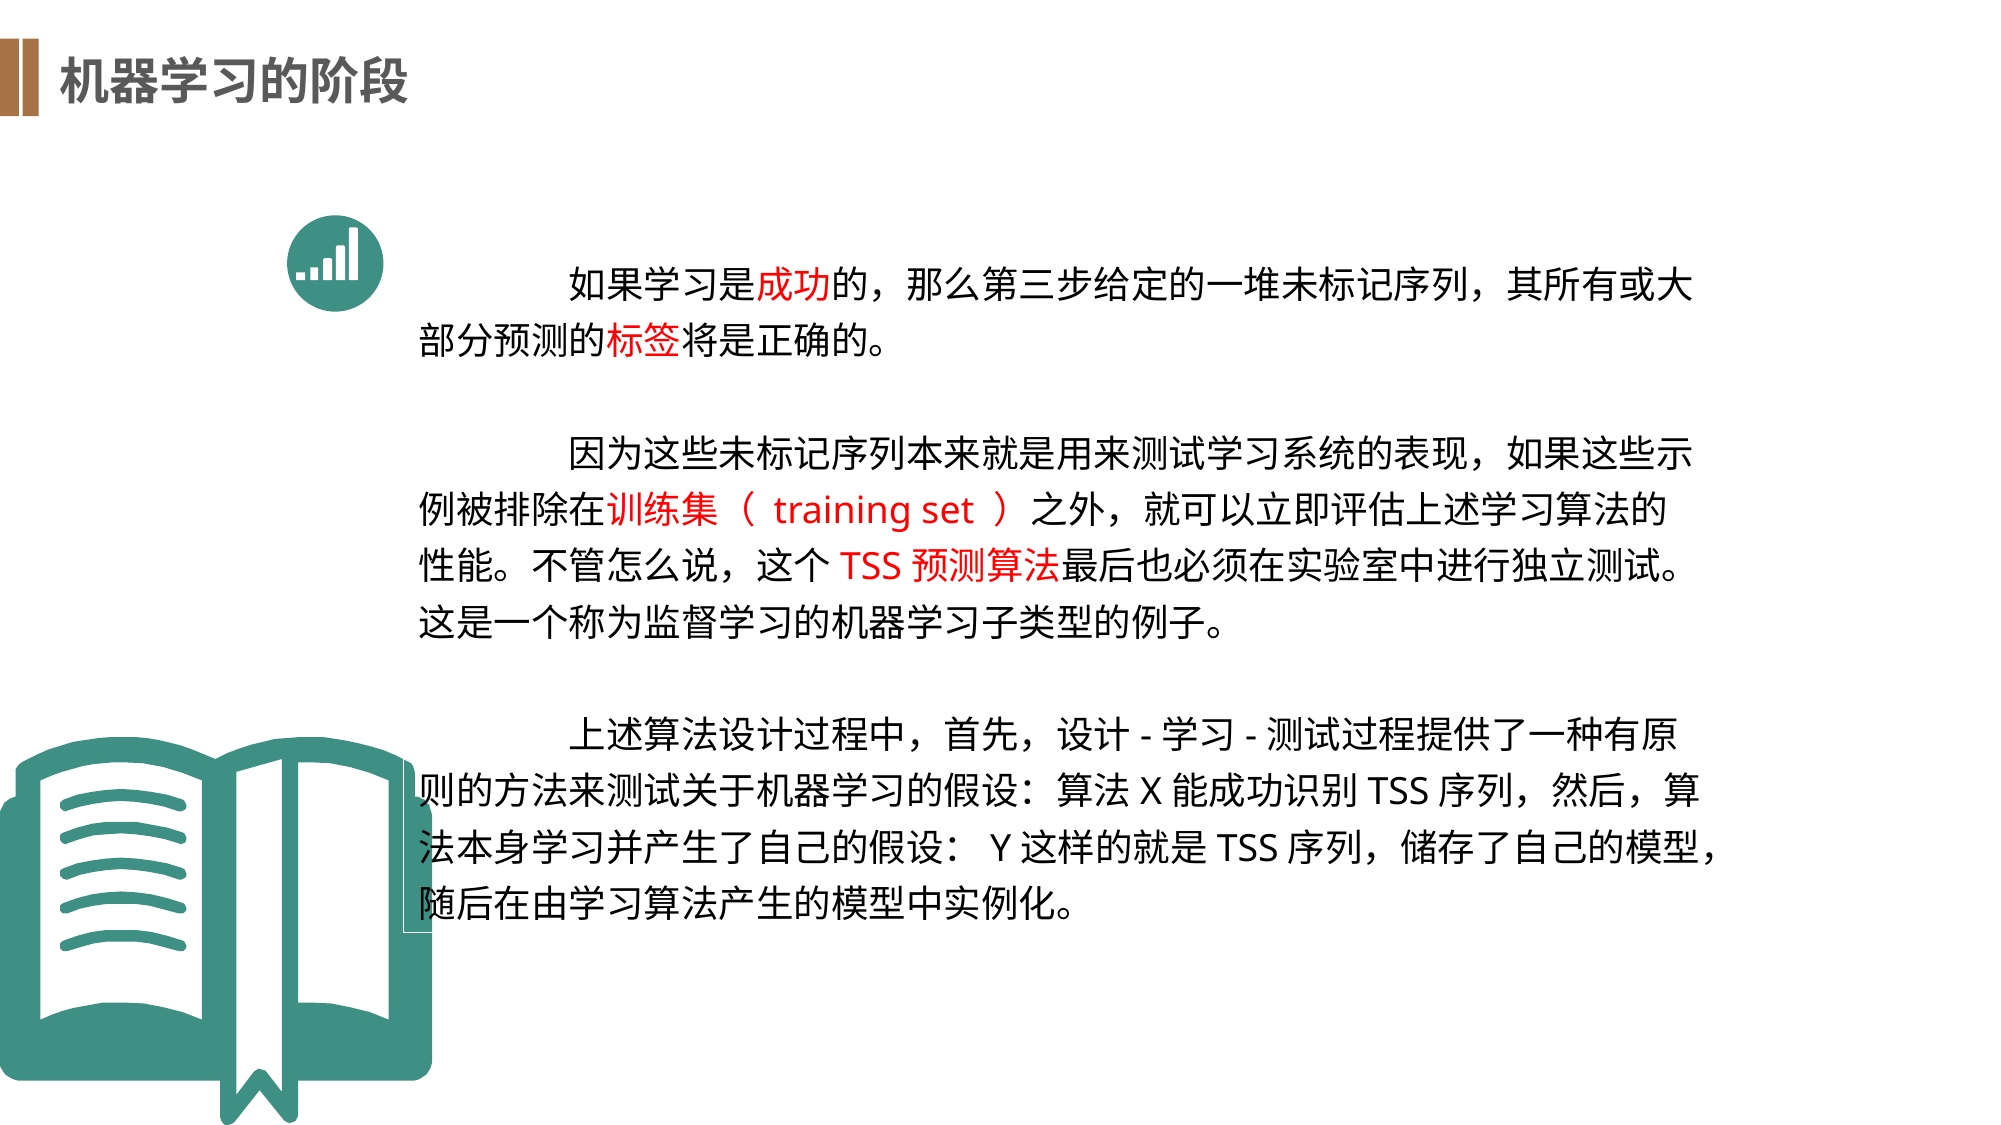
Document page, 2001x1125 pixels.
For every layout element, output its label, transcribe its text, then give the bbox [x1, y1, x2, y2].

text_box [0, 38, 20, 117]
text_box [0, 737, 433, 1125]
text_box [287, 215, 384, 312]
text_box [22, 38, 40, 117]
text_box 如果学习是成功的，那么第三步给定的一堆未标记序列，其所有或大部分预测的标签将是正确的。 因为这些未标记序列本来就是用来测试学习系统的表现，如果这些示例被排除在训练集（ training set ）之外，就可以立即评估上述学习算法的性能。不管怎么说，这个TSS预测算法最后也必须在实验室中进行独立测试。这是一个称为监督学习的机器学习子类型的例子。 上述算法设计过程中，首先，设计-学习-测试过程提供了一种有原则的方法来测试关于机器学习的假设：算法X能成功识别TSS序列，然后，算法本身学习并产生了自己的假设：Y这样的就是TSS序列，储存了自己的模型，随后在由学习算法产生的模型中实例化。 [403, 242, 1720, 933]
text_box 机器学习的阶段 [44, 41, 540, 117]
